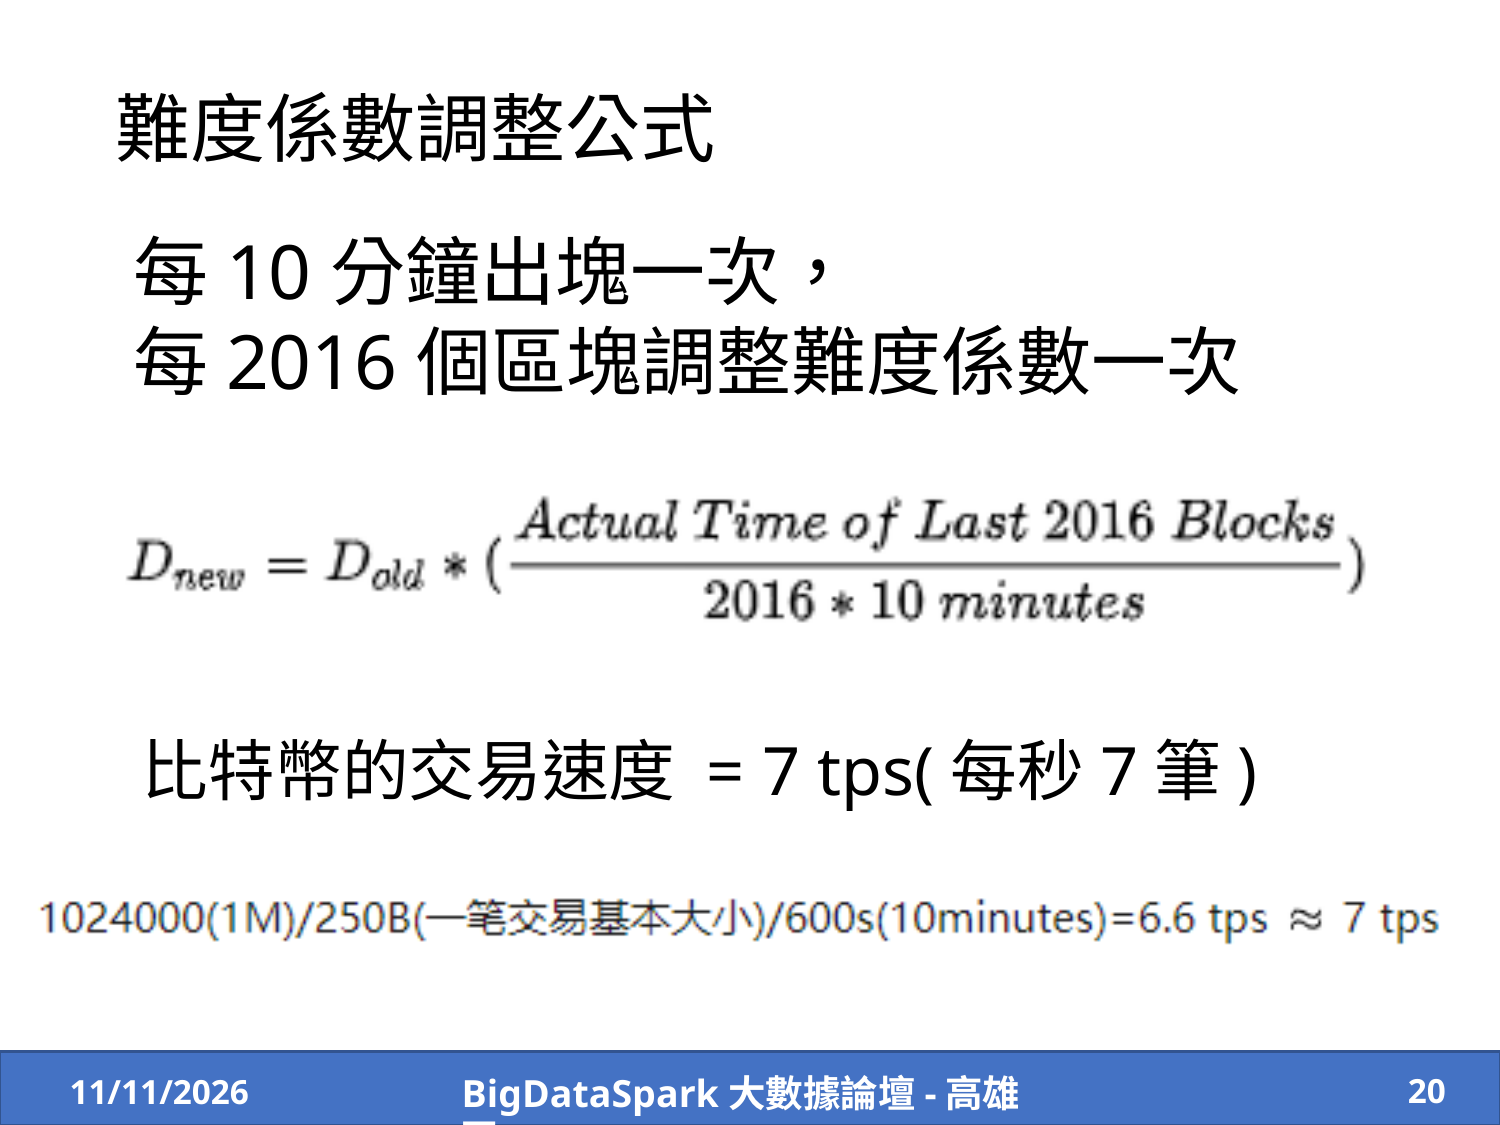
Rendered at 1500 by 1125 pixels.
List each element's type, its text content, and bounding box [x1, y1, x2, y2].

text_box 難度係數調整公式 [100, 73, 731, 179]
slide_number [54, 1063, 393, 1124]
text_box 每10分鐘出塊一次， 每2016個區塊調整難度係數一次 [118, 217, 1256, 463]
picture [97, 463, 1397, 661]
slide_number 20 [1123, 1062, 1461, 1123]
picture [23, 878, 1461, 961]
text_box 比特幣的交易速度 = 7 tps(每秒7筆) [127, 721, 1272, 817]
